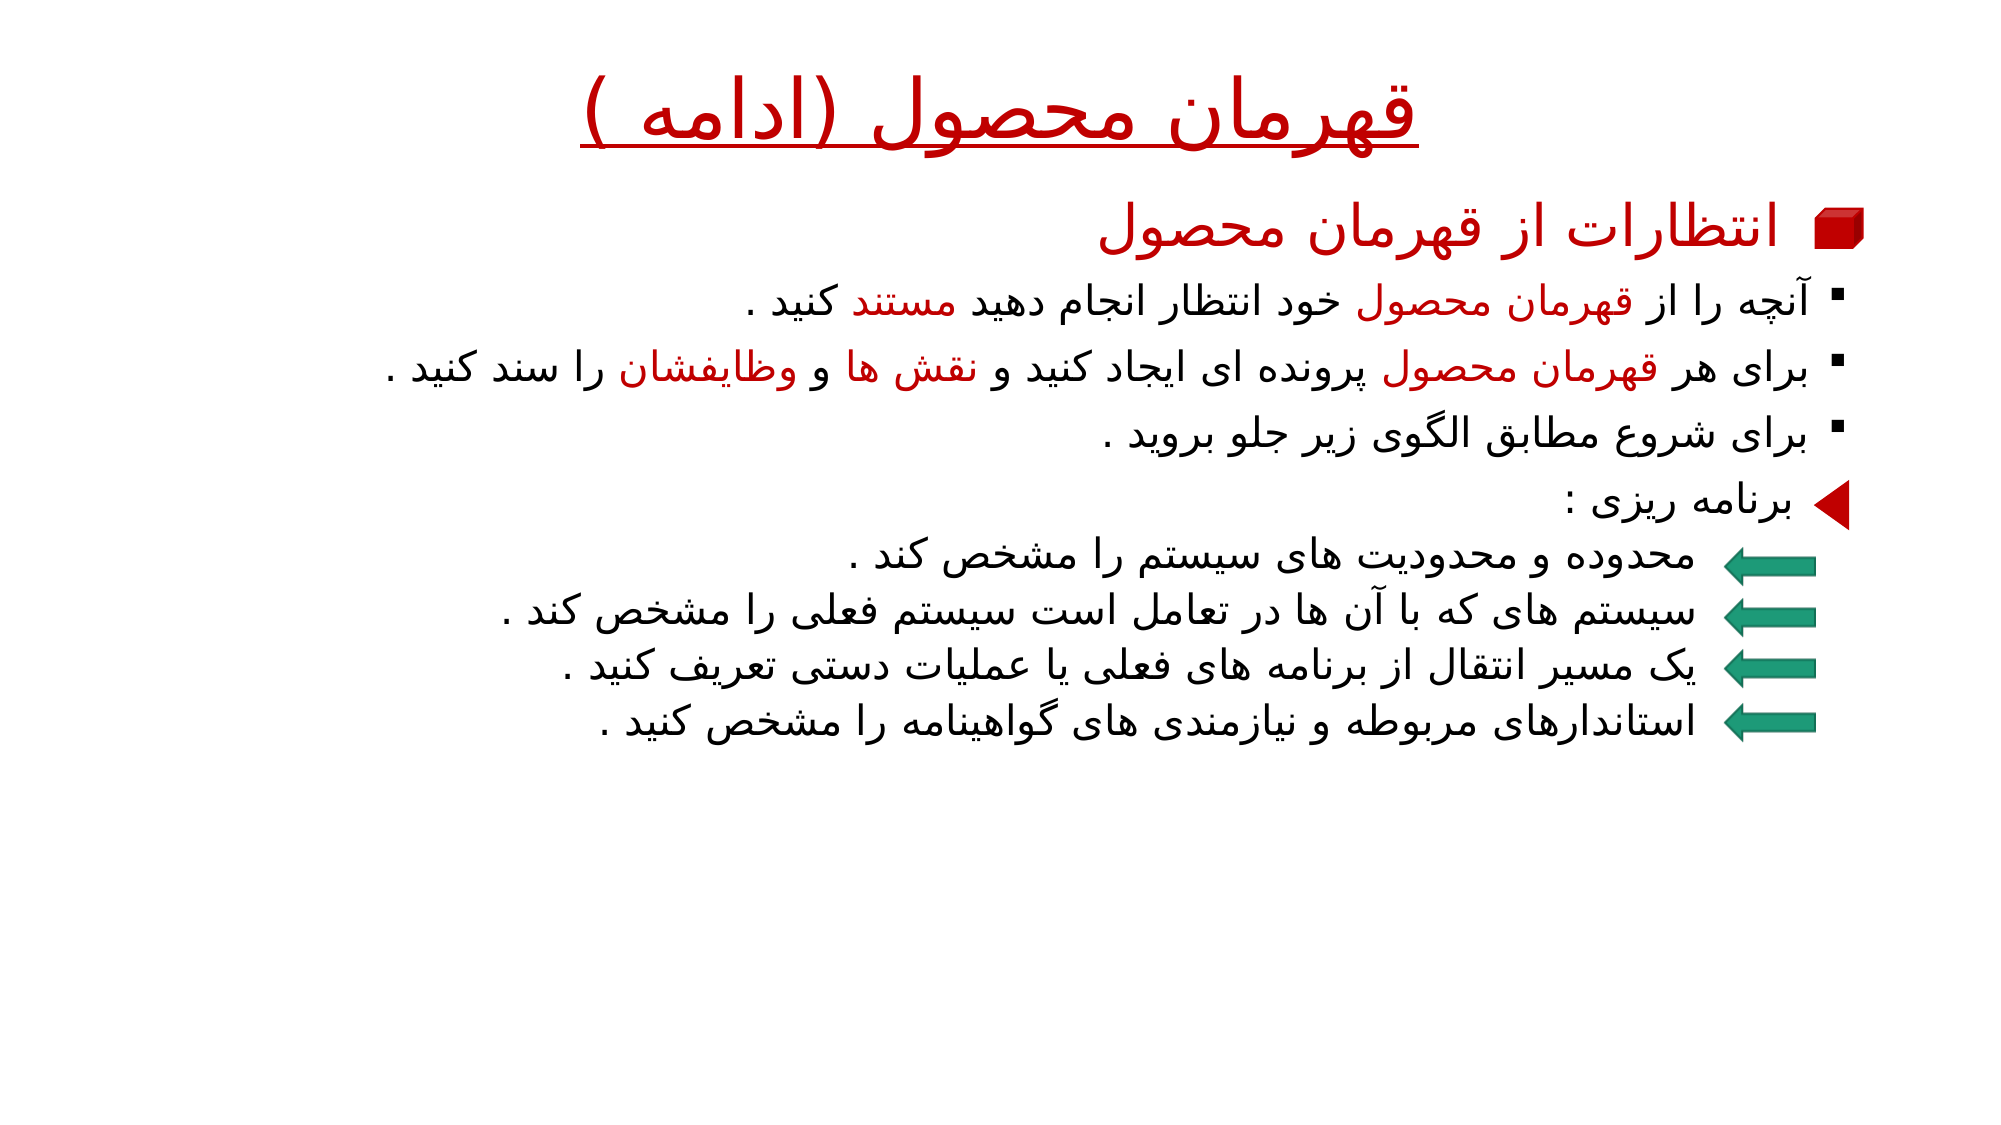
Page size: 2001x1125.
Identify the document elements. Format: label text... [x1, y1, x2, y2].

list انتظارات از قهرمان محصول آنچه را از قهرمان محصول خود انتظار انجام دهید مستند کنید . برای هر قهرمان محصول پرونده ای ایجاد کنید و نقش ها و وظایفشان را سند کنید . برای شروع مطابق الگوی زیر جلو بروید . برنامه ریزی : محدوده و محدودیت های سیستم را مشخص کند . سیستم های که با آن ها در تعامل است سیستم فعلی را مشخص کند . یک مسیر انتقال از برنامه های فعلی یا عملیات دستی تعریف کنید . استاندارهای مربوطه و نیازمندی های گواهینامه را مشخص کنید . [137, 188, 1863, 1007]
picture [1723, 648, 1816, 689]
title قهرمان محصول (ادامه ) [137, 59, 1863, 164]
picture [1723, 546, 1816, 587]
text_box [1813, 479, 1850, 531]
picture [1723, 597, 1816, 638]
text_box [1814, 207, 1864, 249]
picture [1723, 702, 1816, 743]
